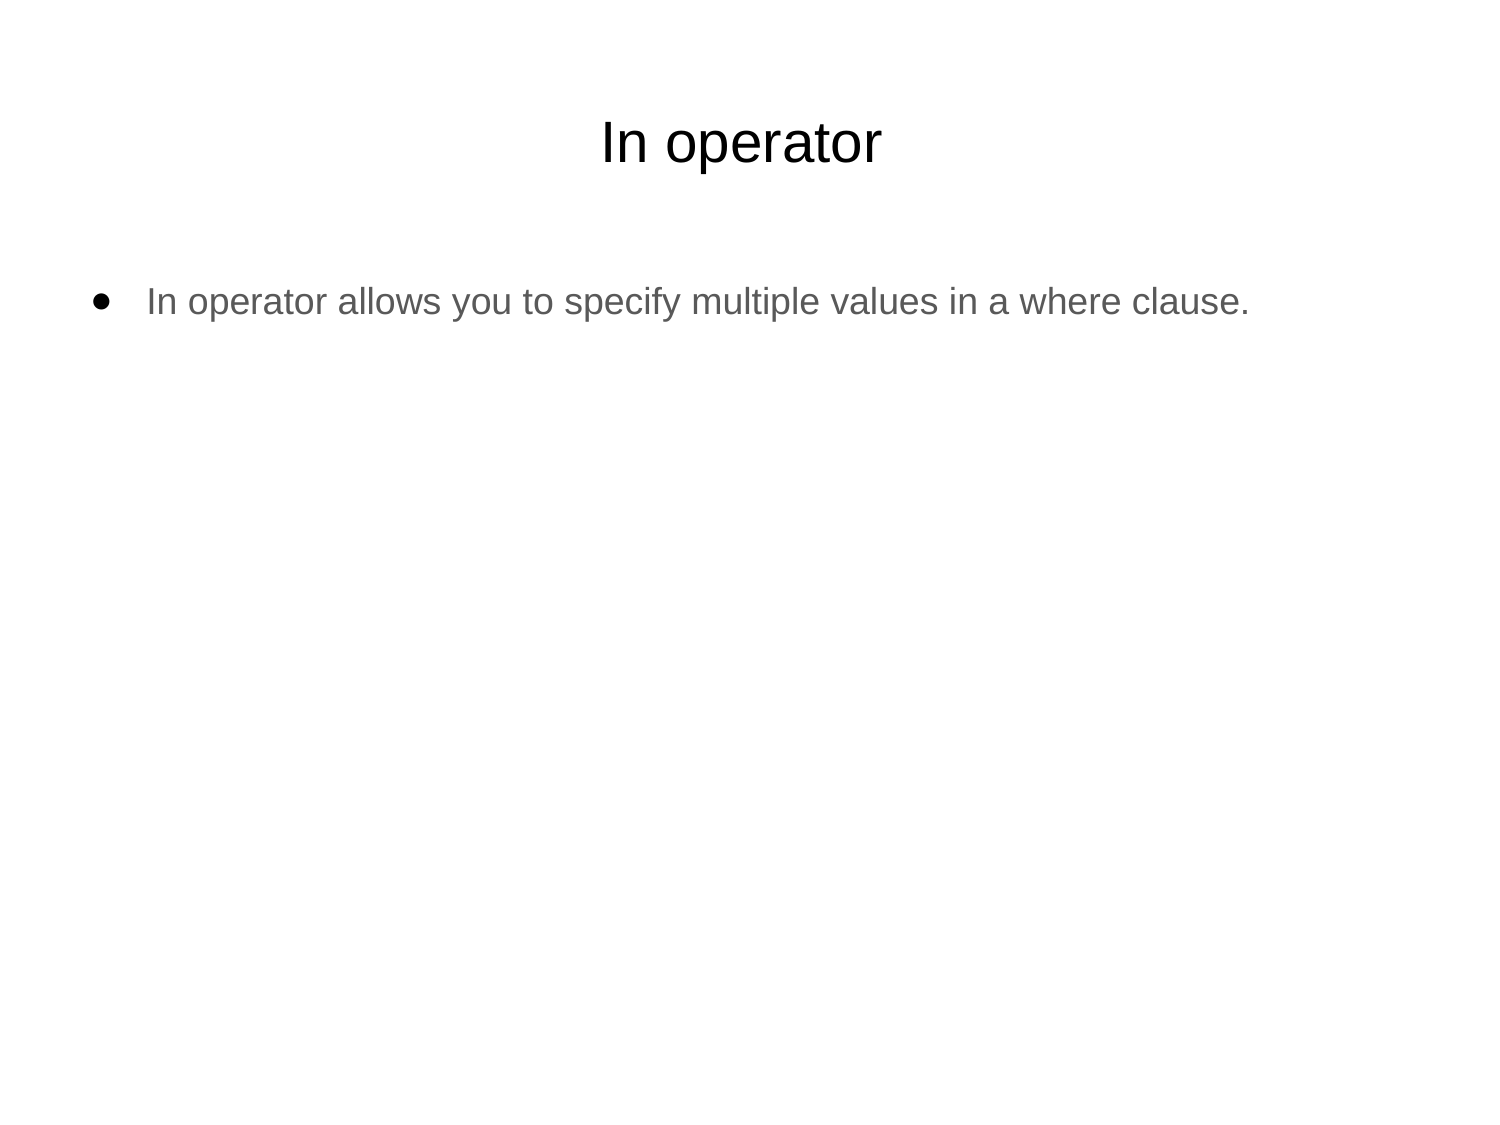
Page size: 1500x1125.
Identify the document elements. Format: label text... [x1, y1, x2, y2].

title In operator [75, 45, 1425, 233]
list In operator allows you to specify multiple values in a where clause. [75, 262, 1425, 1005]
